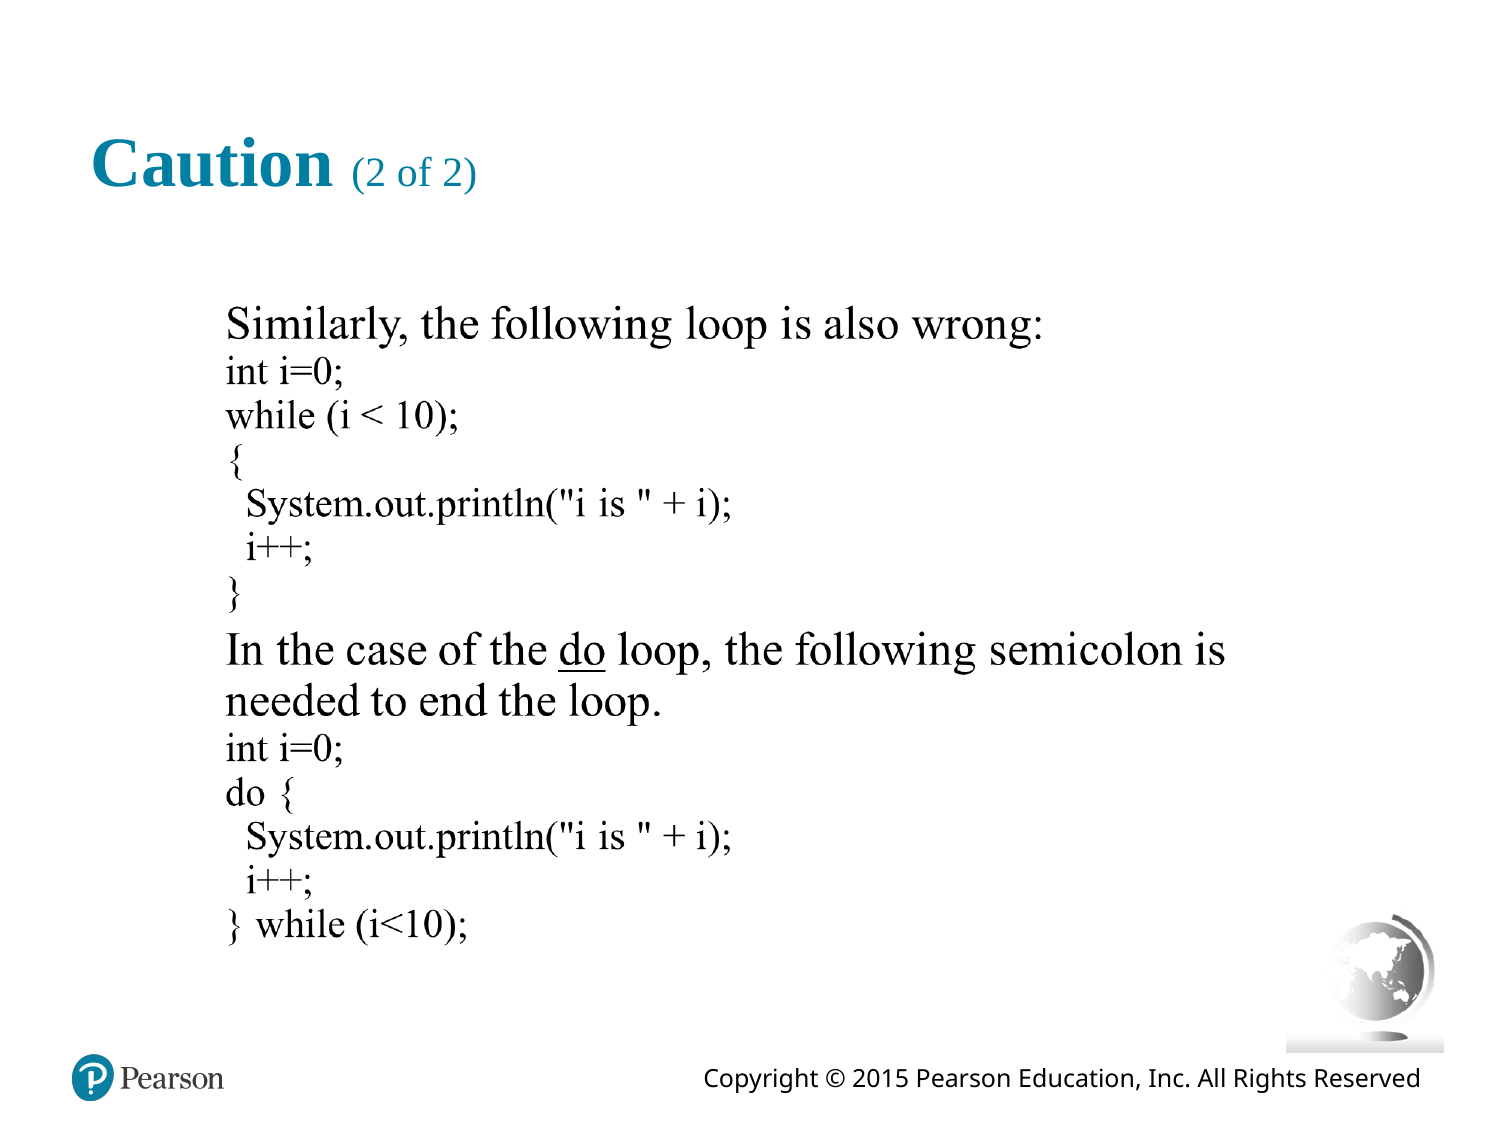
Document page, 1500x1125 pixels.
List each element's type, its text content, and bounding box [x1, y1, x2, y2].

picture [72, 1087, 83, 1101]
picture [80, 1063, 106, 1088]
picture [98, 1054, 224, 1101]
picture [196, 278, 1444, 1053]
title Caution (2 of 2) [75, 40, 1425, 216]
picture [72, 1054, 88, 1070]
